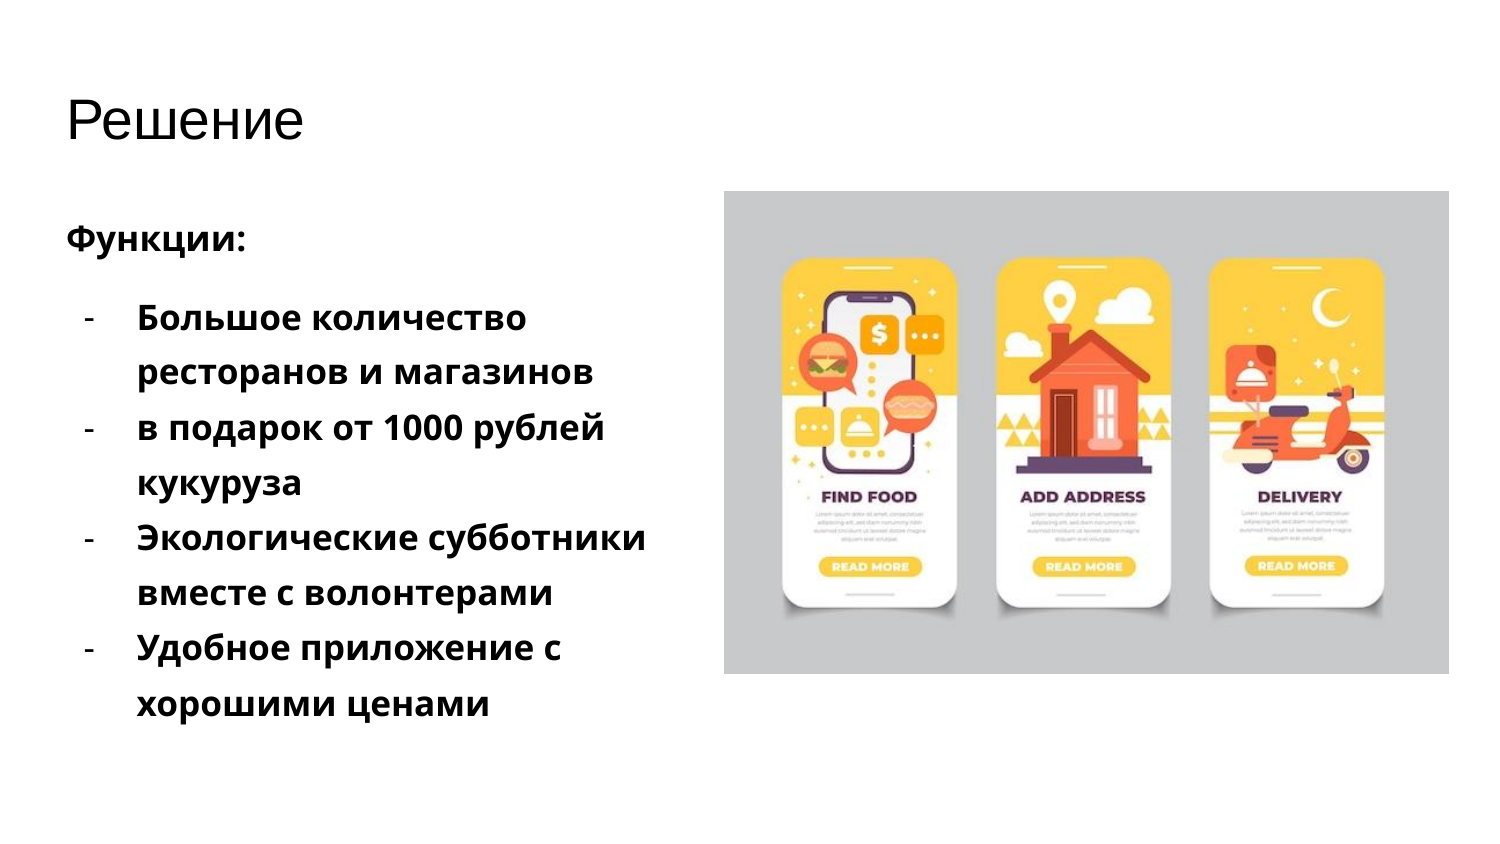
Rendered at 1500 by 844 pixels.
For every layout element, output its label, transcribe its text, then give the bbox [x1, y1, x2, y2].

picture [724, 191, 1450, 675]
list Функции: Большое количество ресторанов и магазинов в подарок от 1000 рублей кукуруза Экологические субботники вместе с волонтерами Удобное приложение с хорошими ценами [51, 191, 689, 750]
title Решение [51, 72, 1449, 167]
